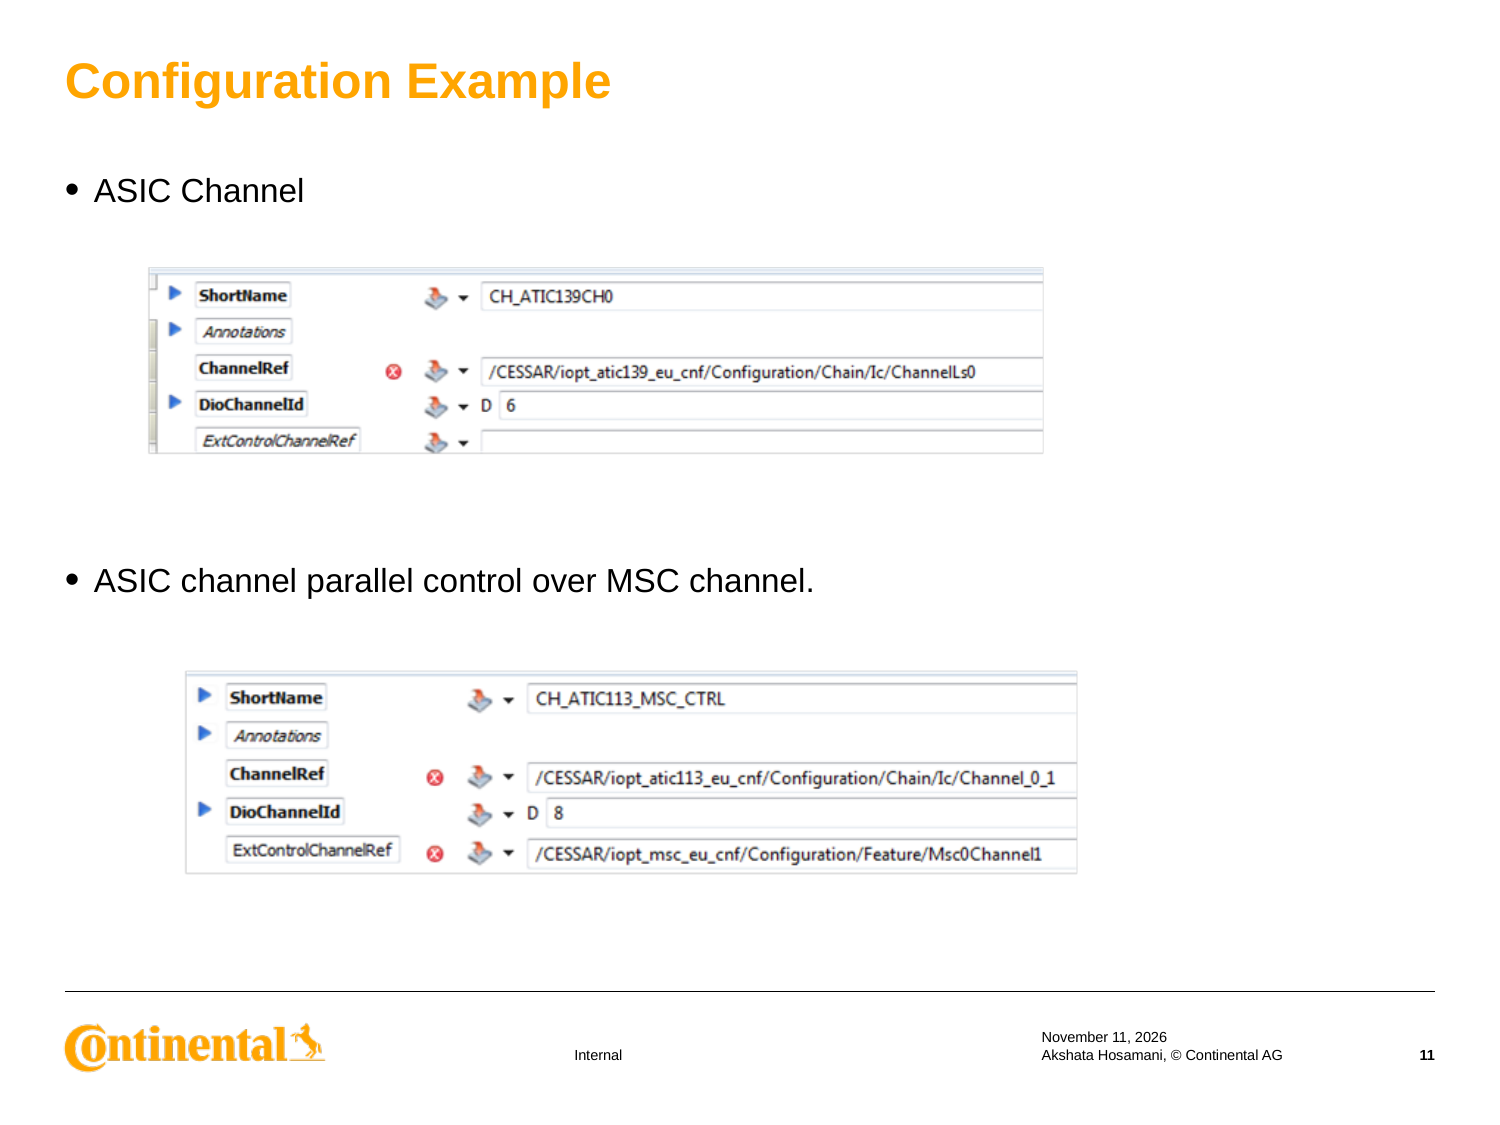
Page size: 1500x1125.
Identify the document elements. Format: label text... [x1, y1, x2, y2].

picture [147, 632, 1117, 914]
list ASIC Channel ASIC channel parallel control over MSC channel. [64, 167, 1436, 965]
footer Akshata Hosamani, © Continental AG [1041, 1045, 1371, 1071]
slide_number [1041, 1021, 1371, 1045]
slide_number 11 [1376, 1045, 1436, 1071]
picture [111, 231, 1082, 492]
title Configuration Example [64, 48, 1436, 167]
